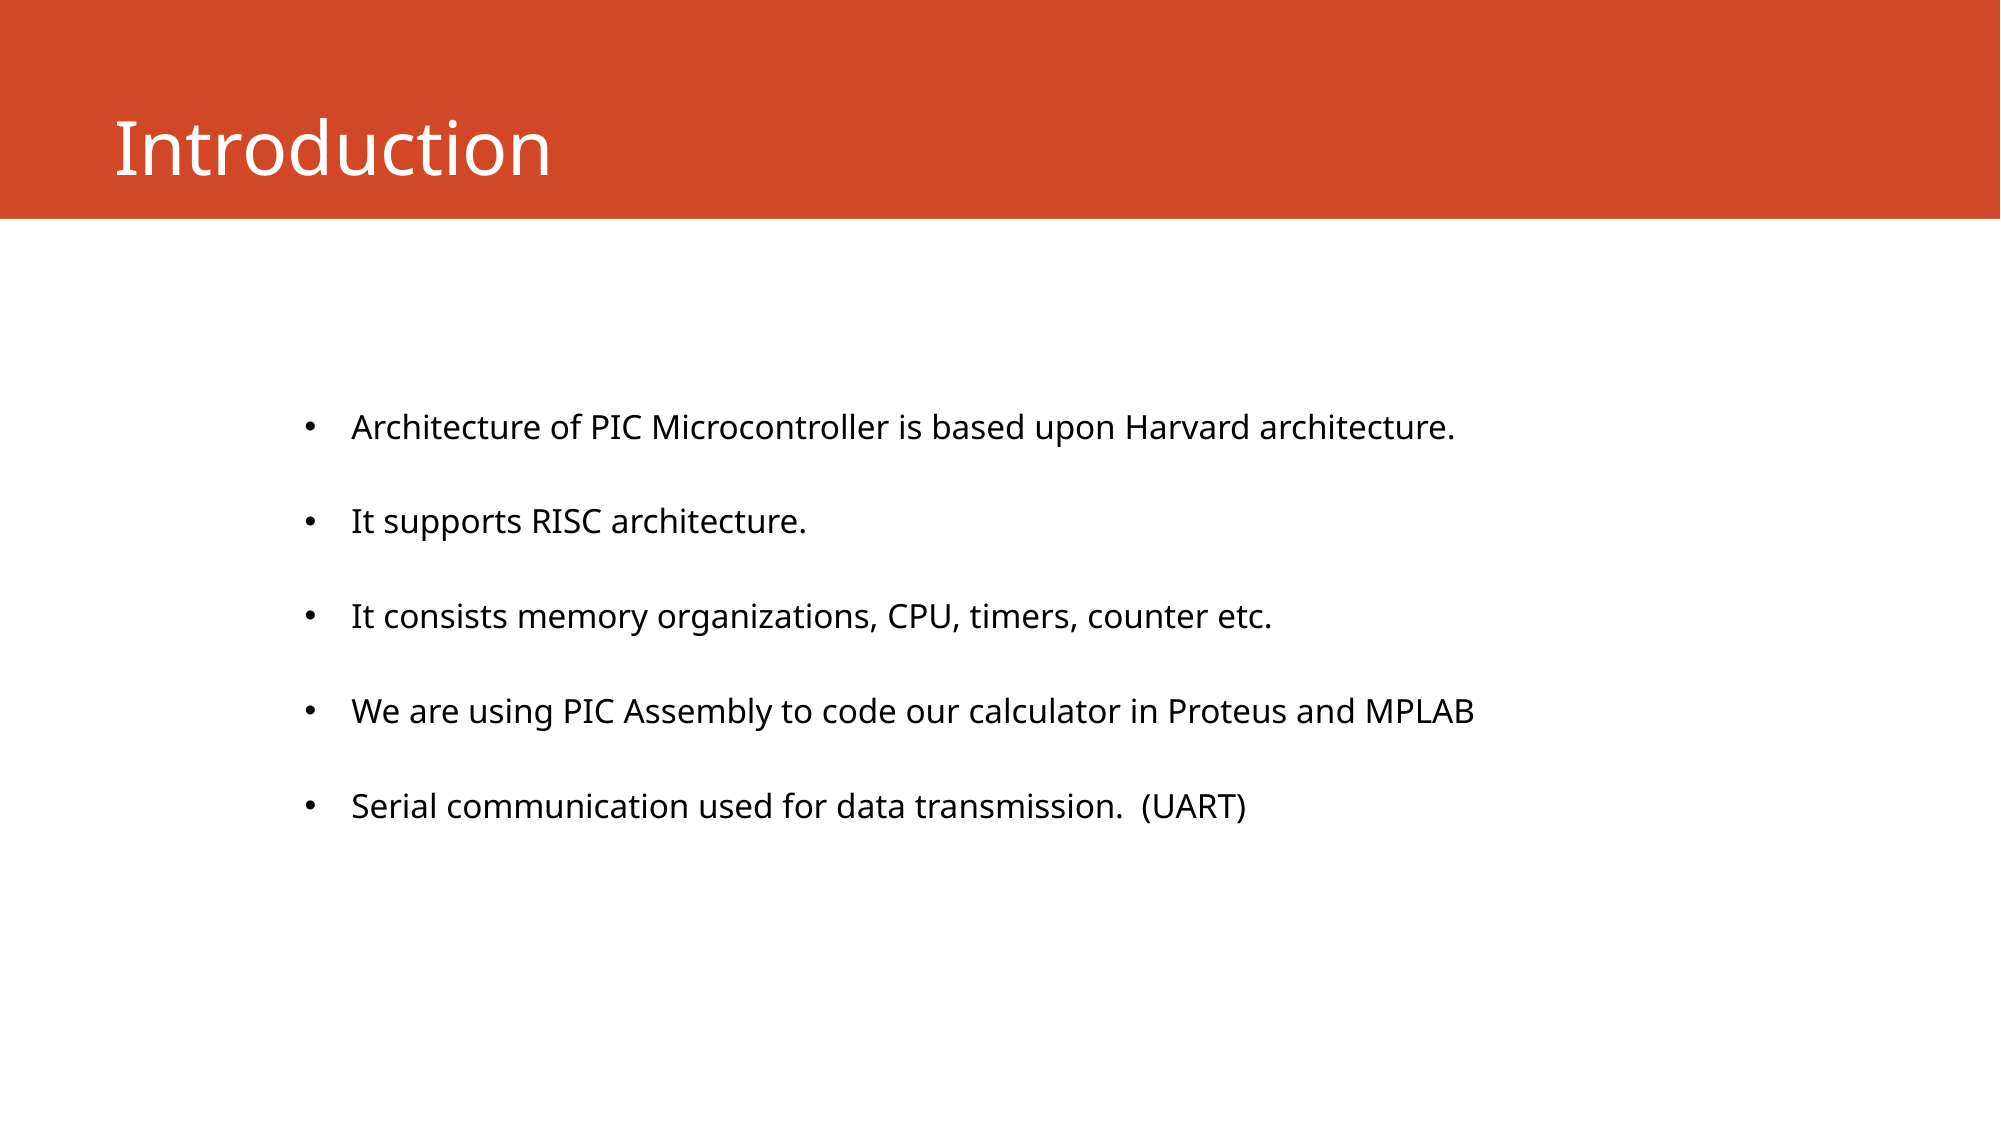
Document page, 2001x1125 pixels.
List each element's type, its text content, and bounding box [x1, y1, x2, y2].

title Introduction [99, 0, 1863, 199]
list Architecture of PIC Microcontroller is based upon Harvard architecture. It supports RISC architecture. It consists memory organizations, CPU, timers, counter etc. We are using PIC Assembly to code our calculator in Proteus and MPLAB Serial communication used for data transmission. (UART) [289, 378, 1784, 1013]
